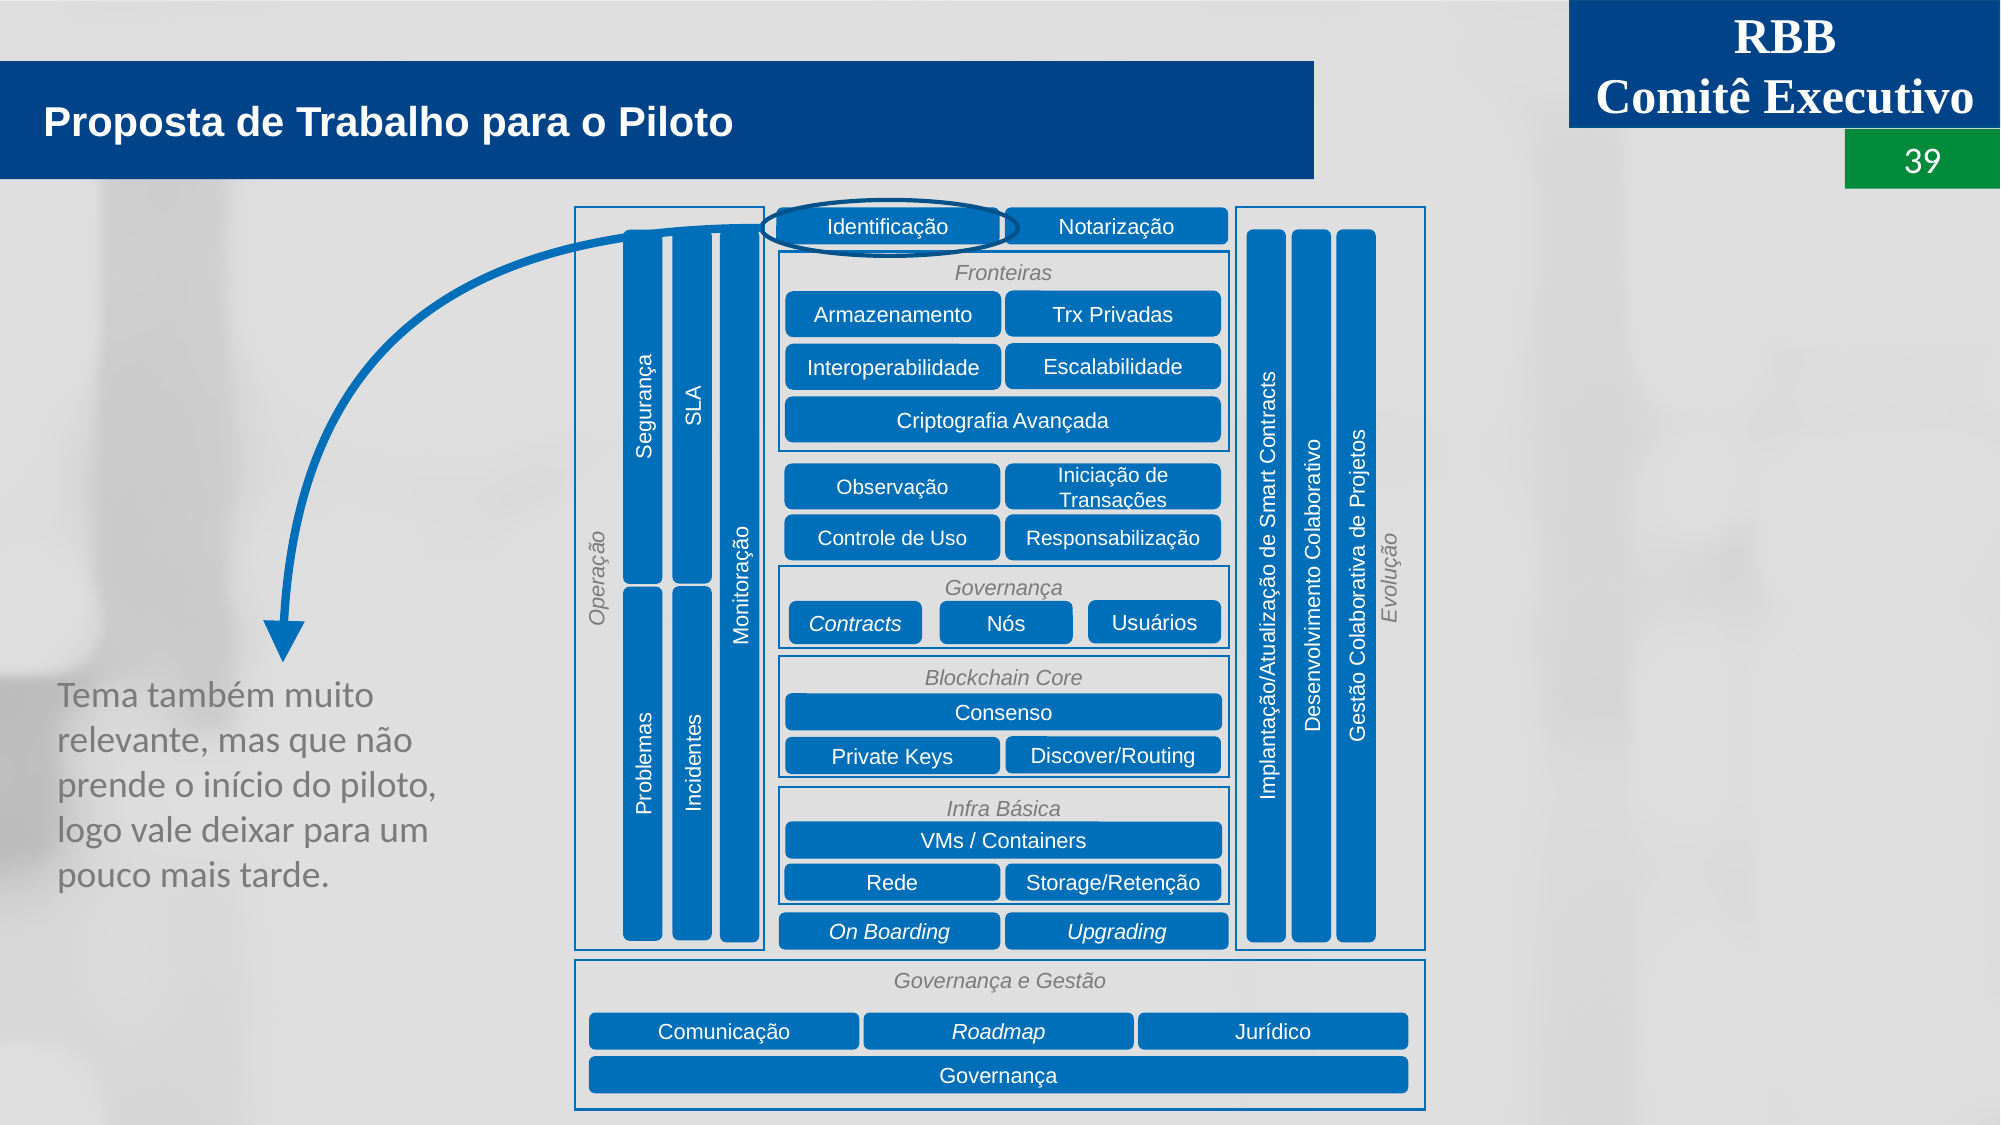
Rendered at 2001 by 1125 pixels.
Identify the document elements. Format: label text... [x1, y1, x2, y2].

text_box [0, 60, 1315, 180]
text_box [282, 227, 762, 663]
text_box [575, 207, 1425, 1110]
text_box Tema também muito relevante, mas que não prende o início do piloto, logo vale deixar para um pouco mais tarde. [42, 662, 524, 1057]
text_box [799, 198, 981, 207]
text_box Proposta de Trabalho para o Piloto [32, 89, 746, 151]
